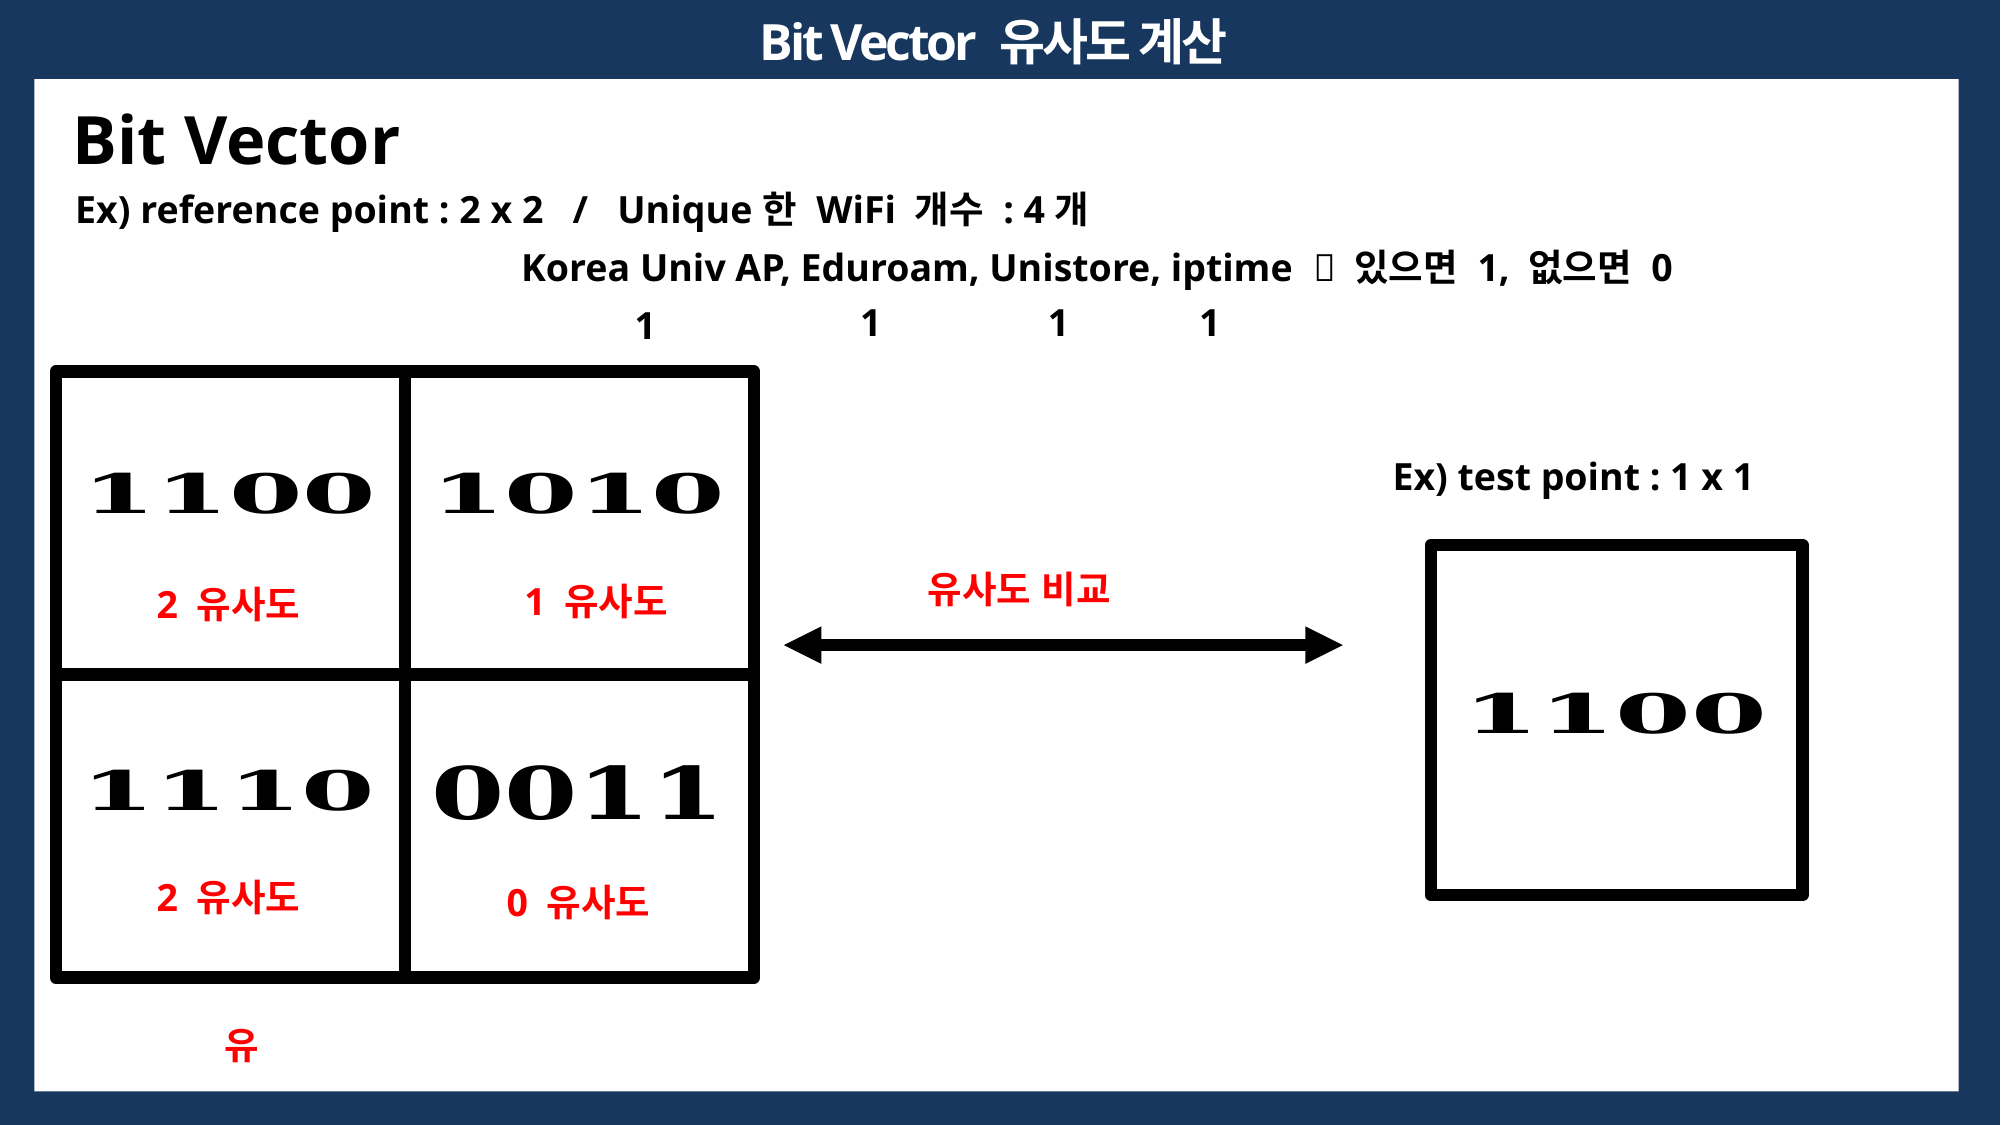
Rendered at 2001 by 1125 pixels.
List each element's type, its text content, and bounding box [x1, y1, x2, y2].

text_box Bit Vector 유사도 계산 [645, 3, 1343, 79]
text_box Ex) test point : 1 x 1 [1377, 445, 1803, 505]
text_box Bit Vector [58, 90, 1320, 186]
text_box 1 [1033, 291, 1094, 352]
text_box 1 [845, 291, 906, 352]
text_box 1 [619, 297, 669, 355]
text_box 1 [1184, 291, 1246, 351]
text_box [55, 371, 755, 978]
text_box Korea Univ AP, Eduroam, Unistore, iptime  있으면 1, 없으면 0 [506, 236, 1727, 297]
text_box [1430, 544, 1803, 896]
text_box Ex) reference point : 2 x 2 / Unique한 WiFi 개수 : 4개 [60, 178, 1180, 284]
text_box [32, 77, 1961, 1093]
text_box 유사도 비교 [913, 558, 1162, 619]
